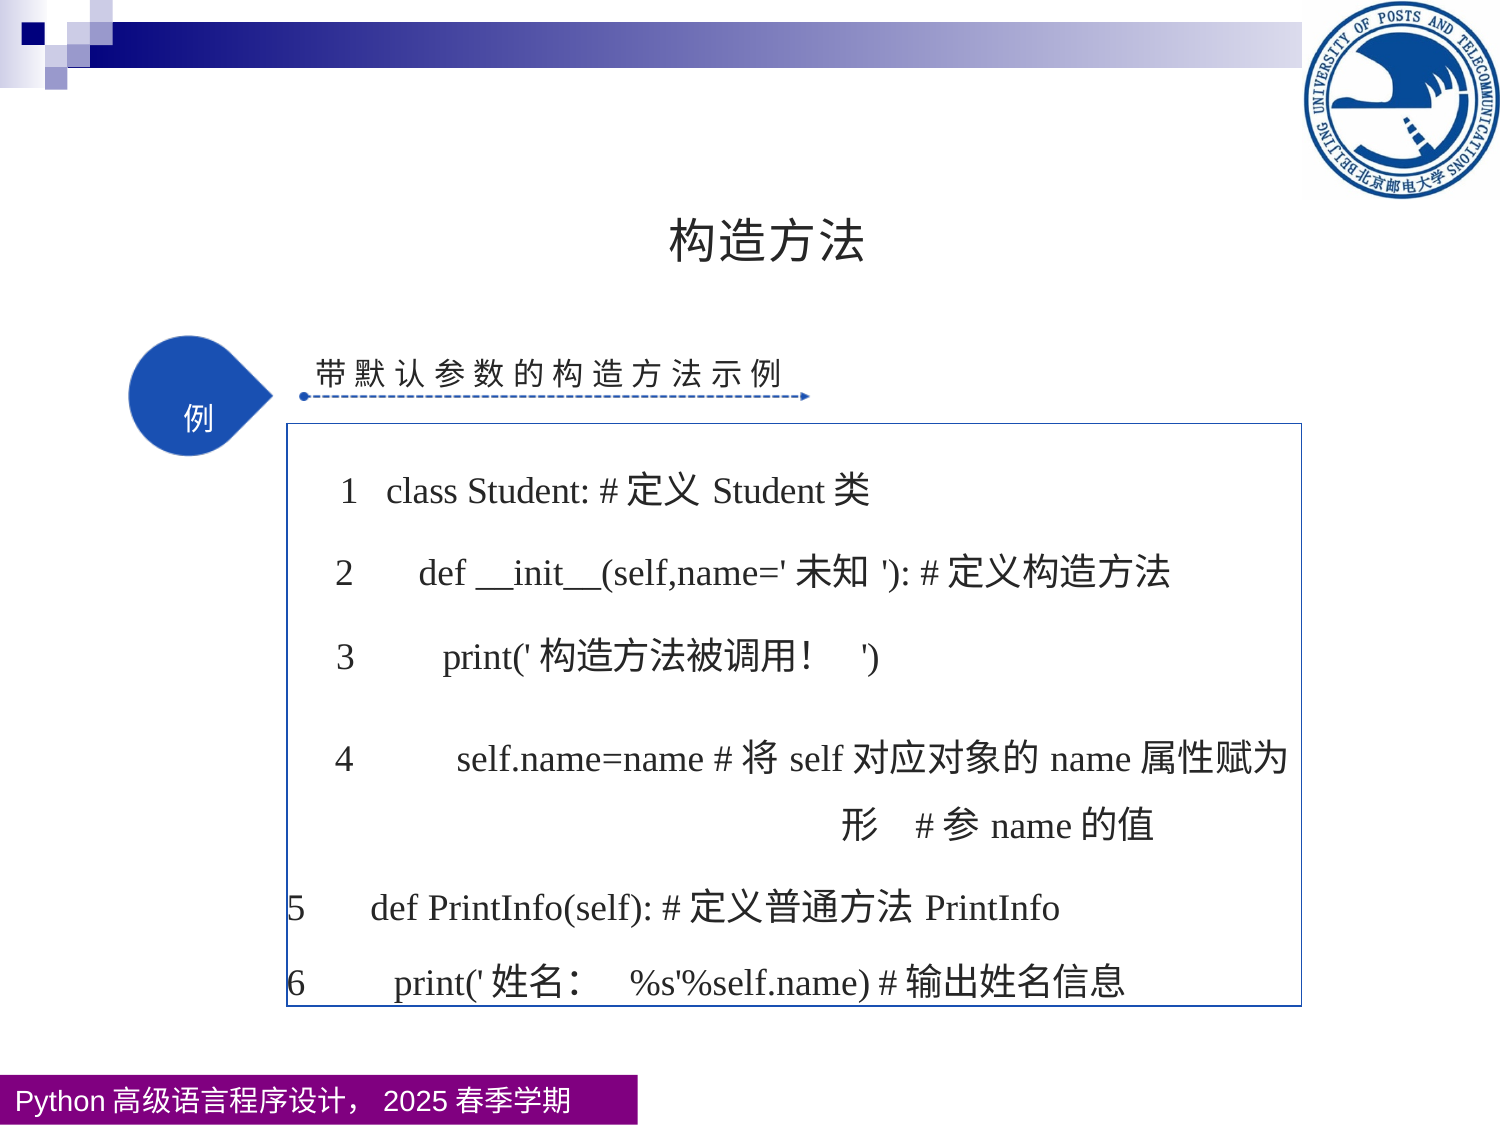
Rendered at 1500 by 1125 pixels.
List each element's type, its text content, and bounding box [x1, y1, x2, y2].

picture [126, 334, 274, 457]
table_header 1 class Student: #定义Student类 2 def __init__(self,name='未知'): #定义构造方法 3 print('构造方法被调用！ ') 4 self.name=name #将self对应对象的name属性赋为形 #参name的值 5 def PrintInfo(self): #定义普通方法PrintInfo 6 print('姓名： %s'%self.name) #输出姓名信息 [288, 424, 1301, 1005]
picture [298, 391, 811, 402]
table_header 构造方法 带默认参数的构造方法示例 例 [7, 137, 1500, 971]
picture [1302, 0, 1500, 137]
